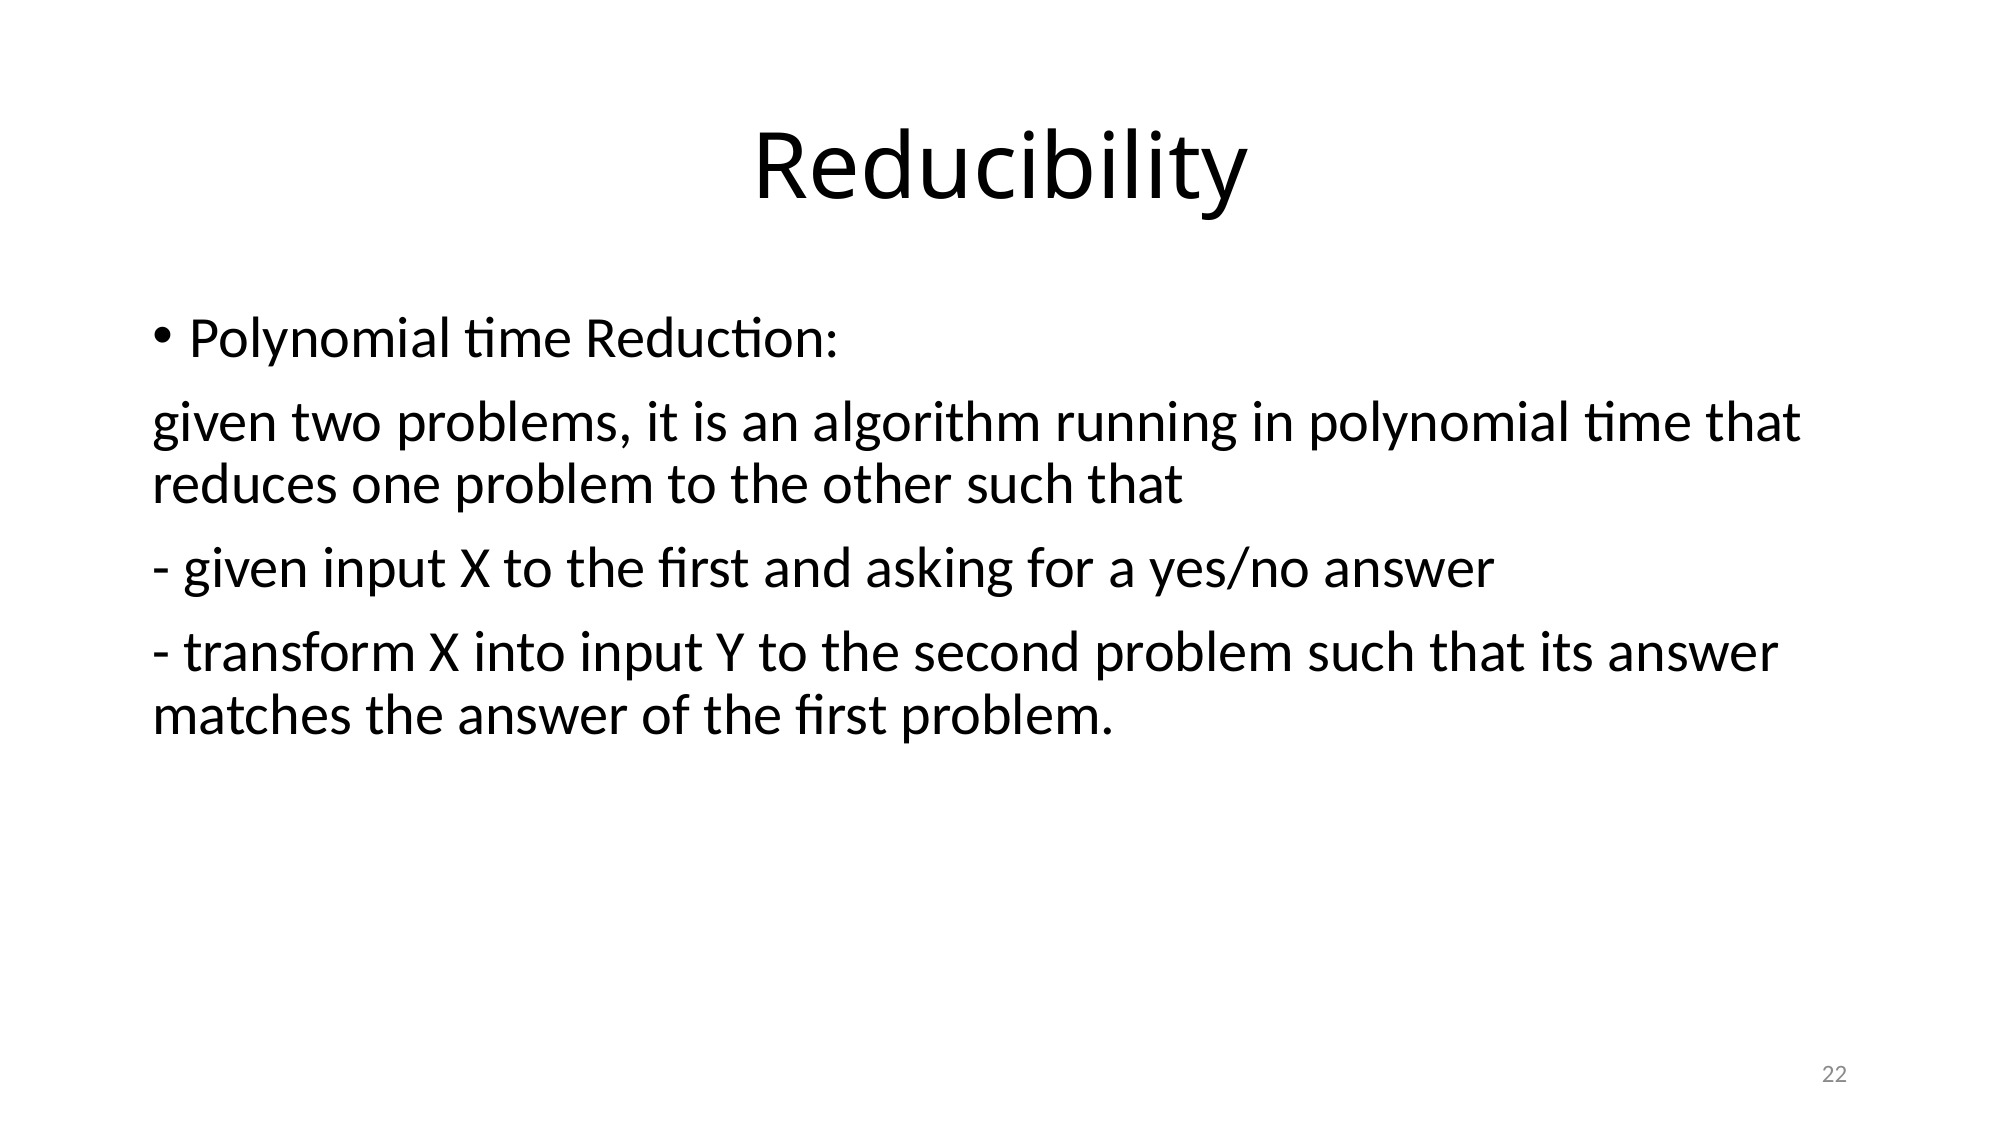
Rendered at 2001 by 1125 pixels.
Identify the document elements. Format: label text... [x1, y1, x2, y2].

list Polynomial time Reduction: given two problems, it is an algorithm running in polynomial time that reduces one problem to the other such that - given input X to the first and asking for a yes/no answer - transform X into input Y to the second problem such that its answer matches the answer of the first problem. [137, 299, 1863, 1014]
slide_number 22 [1412, 1042, 1863, 1103]
title Reducibility [137, 59, 1863, 278]
